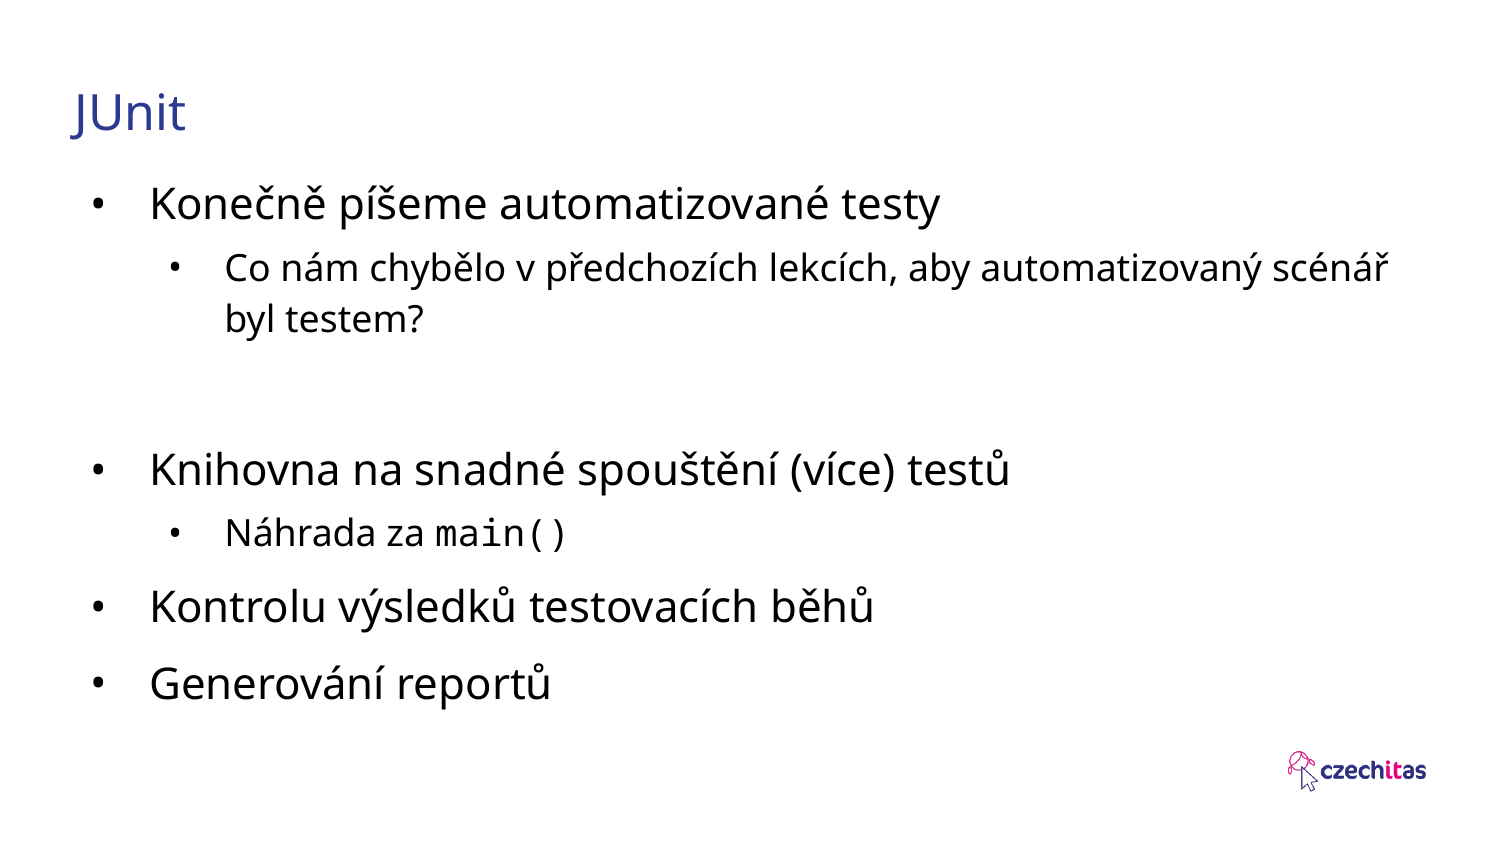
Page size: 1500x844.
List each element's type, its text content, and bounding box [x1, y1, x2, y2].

title JUnit [74, 71, 1426, 148]
picture [1287, 751, 1426, 792]
list Konečně píšeme automatizované testy Co nám chybělo v předchozích lekcích, aby automatizovaný scénář byl testem? Knihovna na snadné spouštění (více) testů Náhrada za main() Kontrolu výsledků testovacích běhů Generování reportů [74, 168, 1426, 738]
